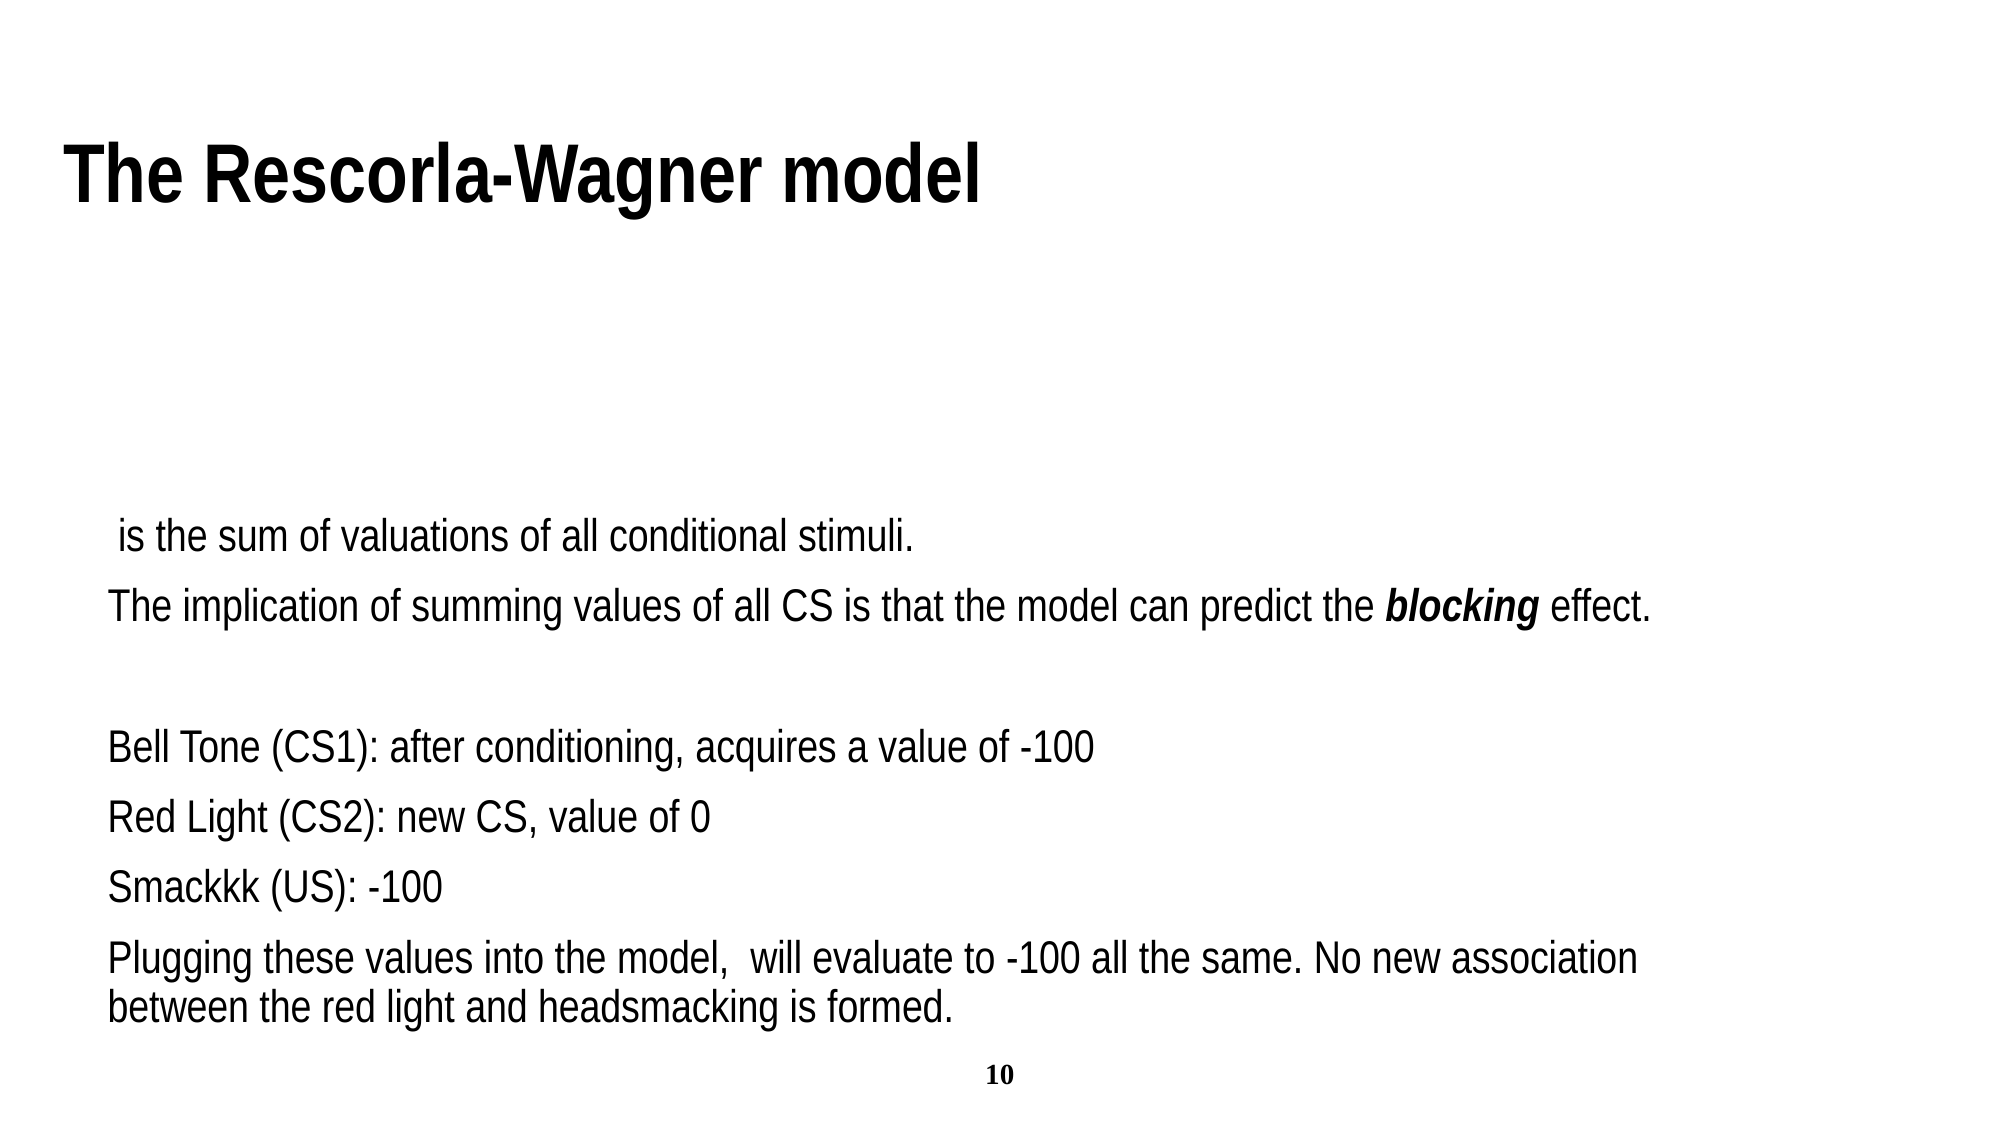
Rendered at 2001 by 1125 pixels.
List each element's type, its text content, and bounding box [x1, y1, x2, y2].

slide_number 10 [774, 1043, 1225, 1104]
text_box The Rescorla-Wagner model [48, 123, 1861, 263]
